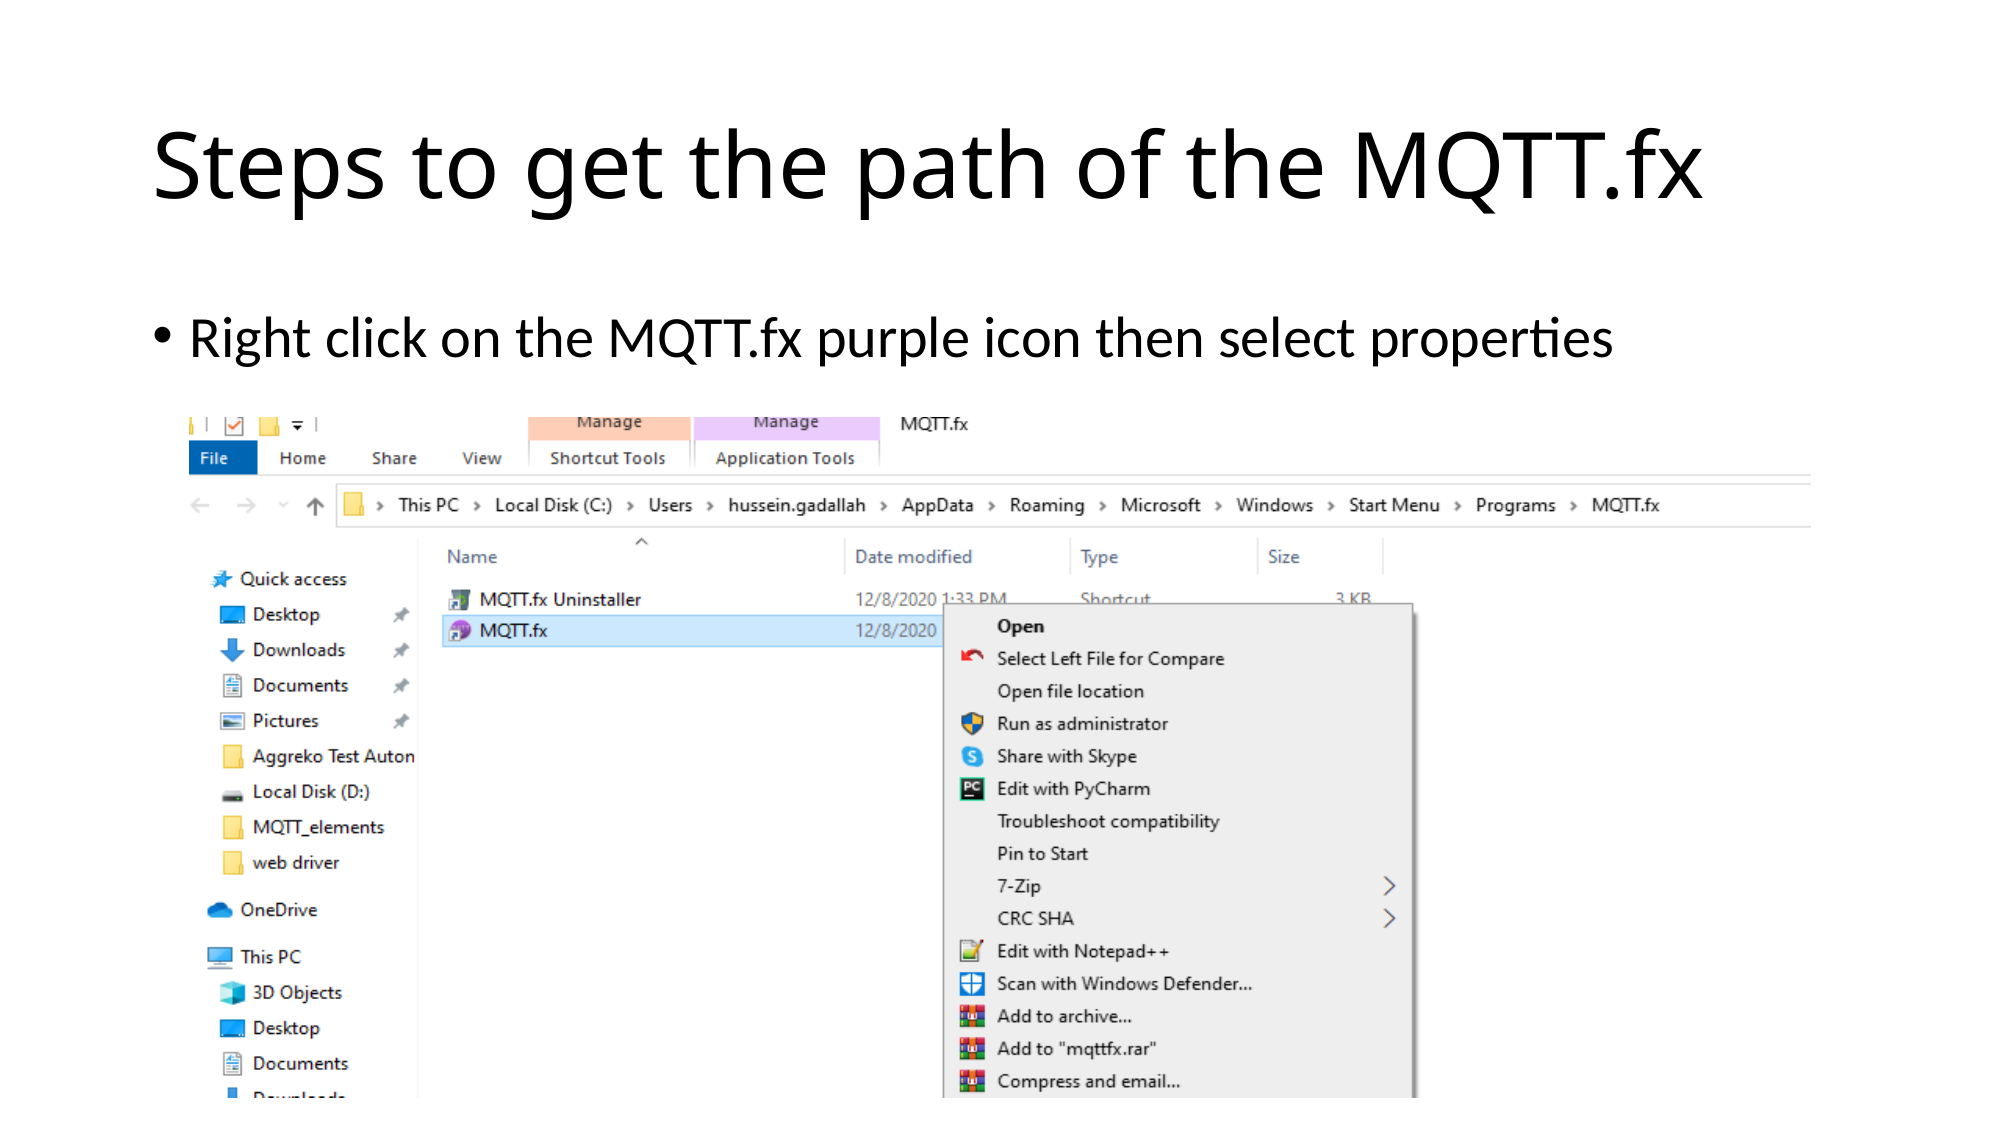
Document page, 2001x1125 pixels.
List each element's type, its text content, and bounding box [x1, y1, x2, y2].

list Right click on the MQTT.fx purple icon then select properties [137, 299, 1863, 1014]
picture [189, 417, 1811, 1099]
title Steps to get the path of the MQTT.fx [137, 59, 1863, 278]
